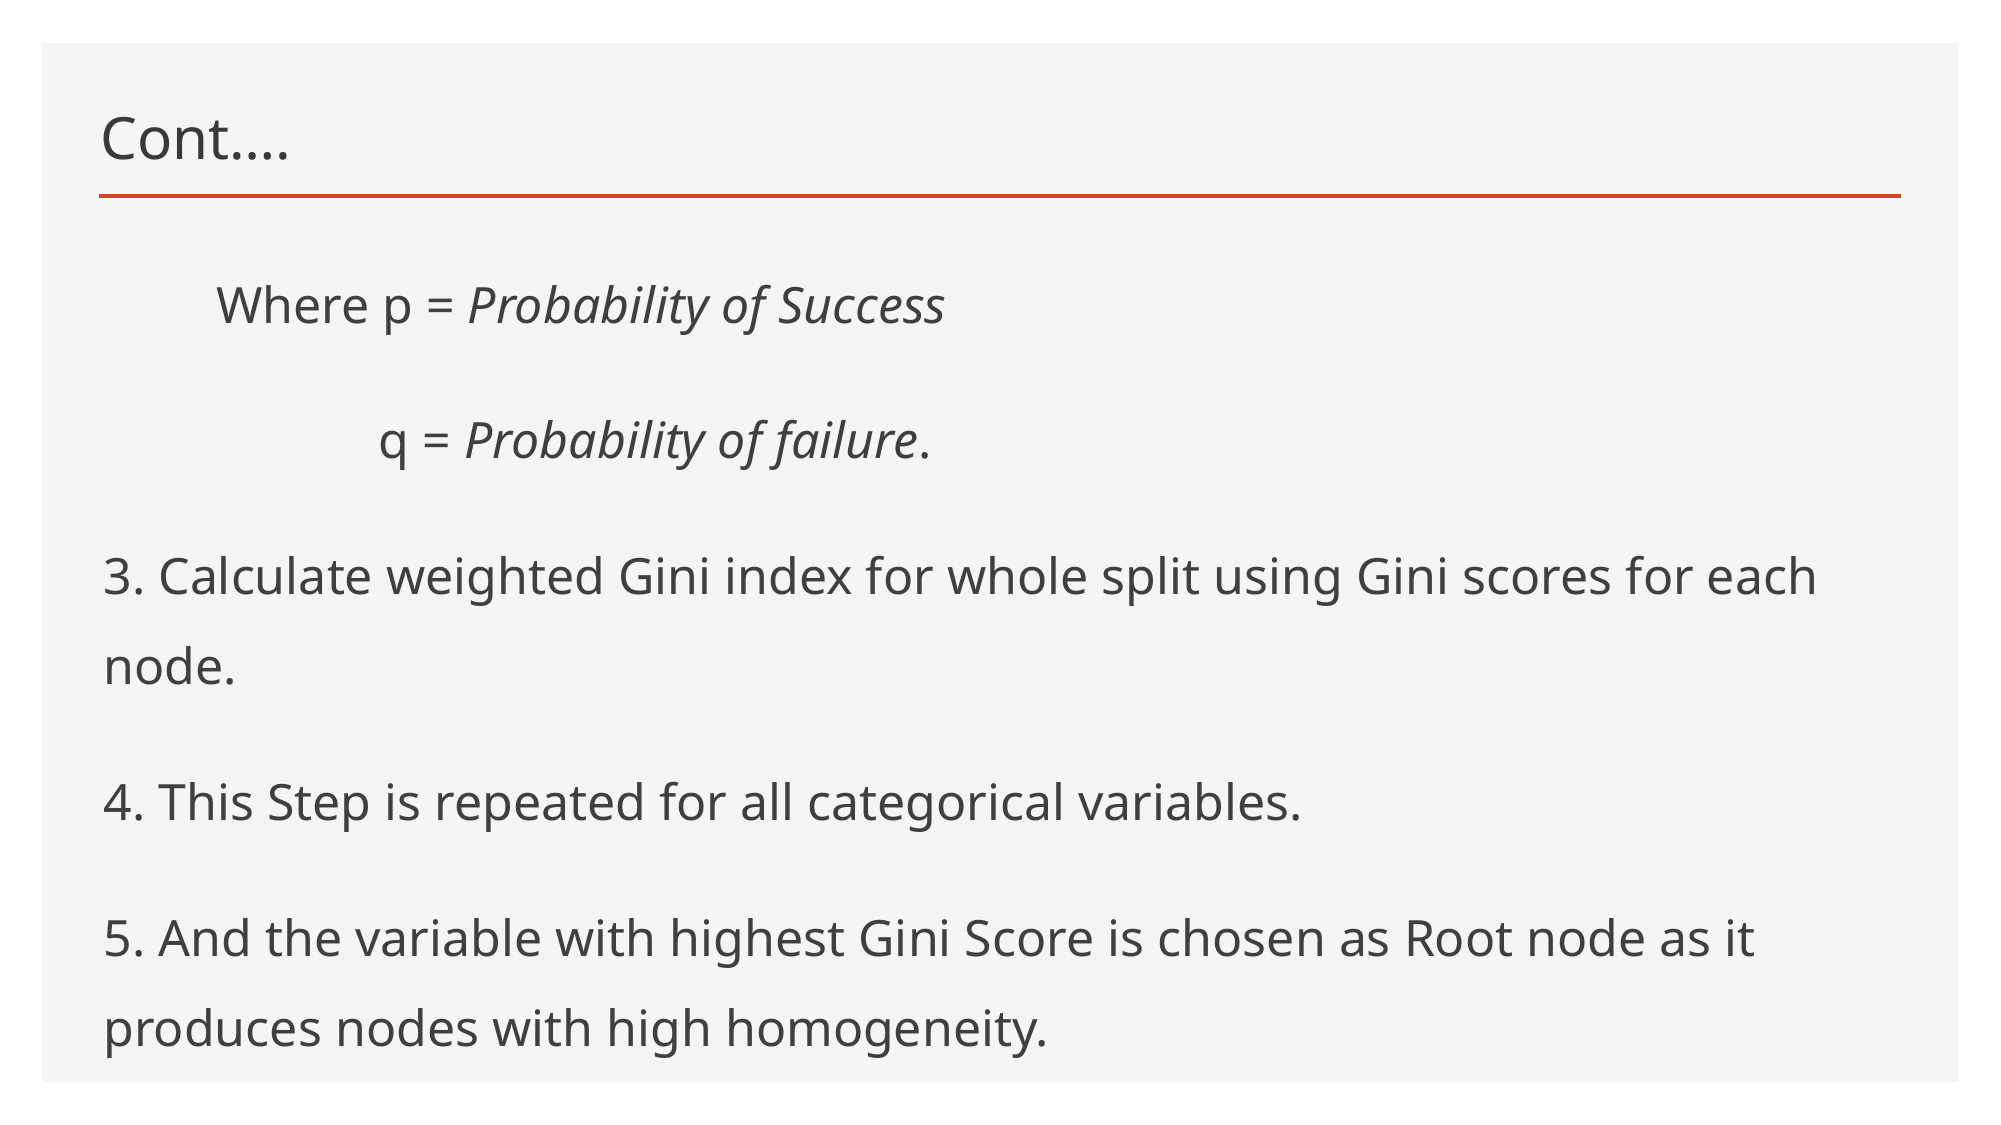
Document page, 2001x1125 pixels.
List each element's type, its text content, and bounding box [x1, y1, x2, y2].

title Cont…. [85, 73, 1214, 179]
list Where p = Probability of Success q = Probability of failure. 3. Calculate weighted Gini index for whole split using Gini scores for each node. 4. This Step is repeated for all categorical variables. 5. And the variable with highest Gini Score is chosen as Root node as it produces nodes with high homogeneity. [88, 235, 1955, 1080]
